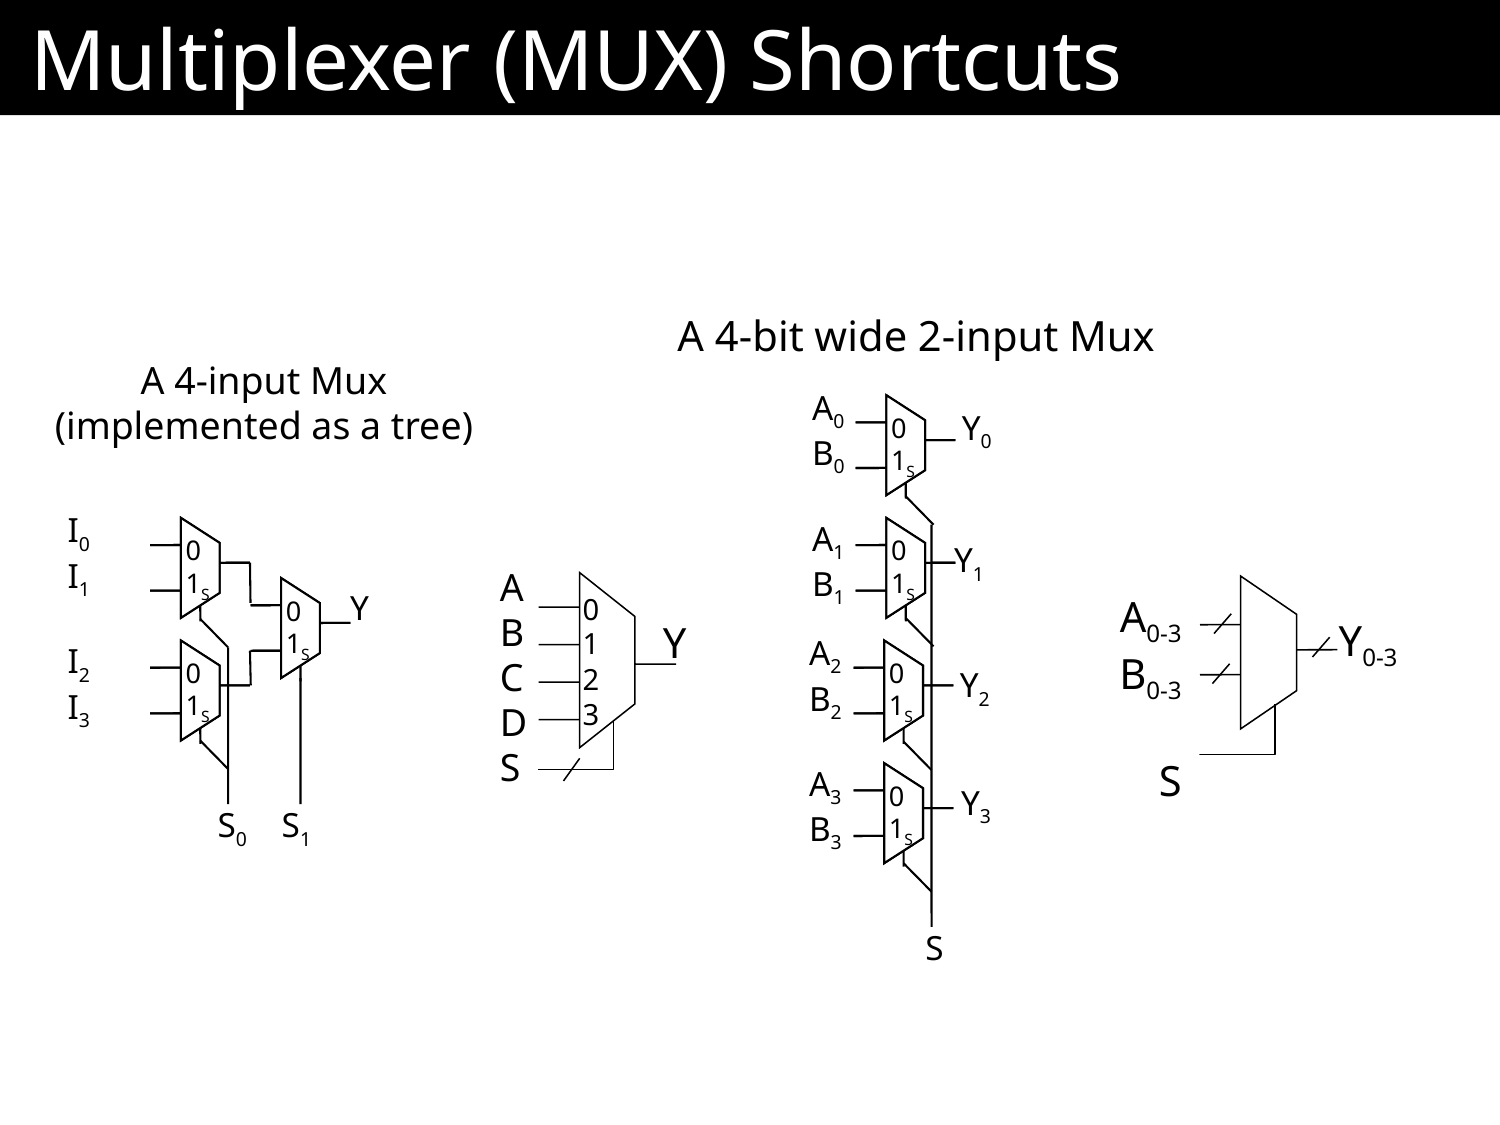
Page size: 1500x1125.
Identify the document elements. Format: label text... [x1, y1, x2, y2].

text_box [792, 379, 1008, 976]
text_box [1094, 575, 1416, 801]
title Multiplexer (MUX) Shortcuts [0, 0, 1500, 116]
text_box A 4-bit wide 2-input Mux [662, 302, 1170, 368]
text_box A 4-input Mux (implemented as a tree) [37, 349, 491, 455]
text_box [484, 556, 703, 800]
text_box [0, 502, 385, 853]
